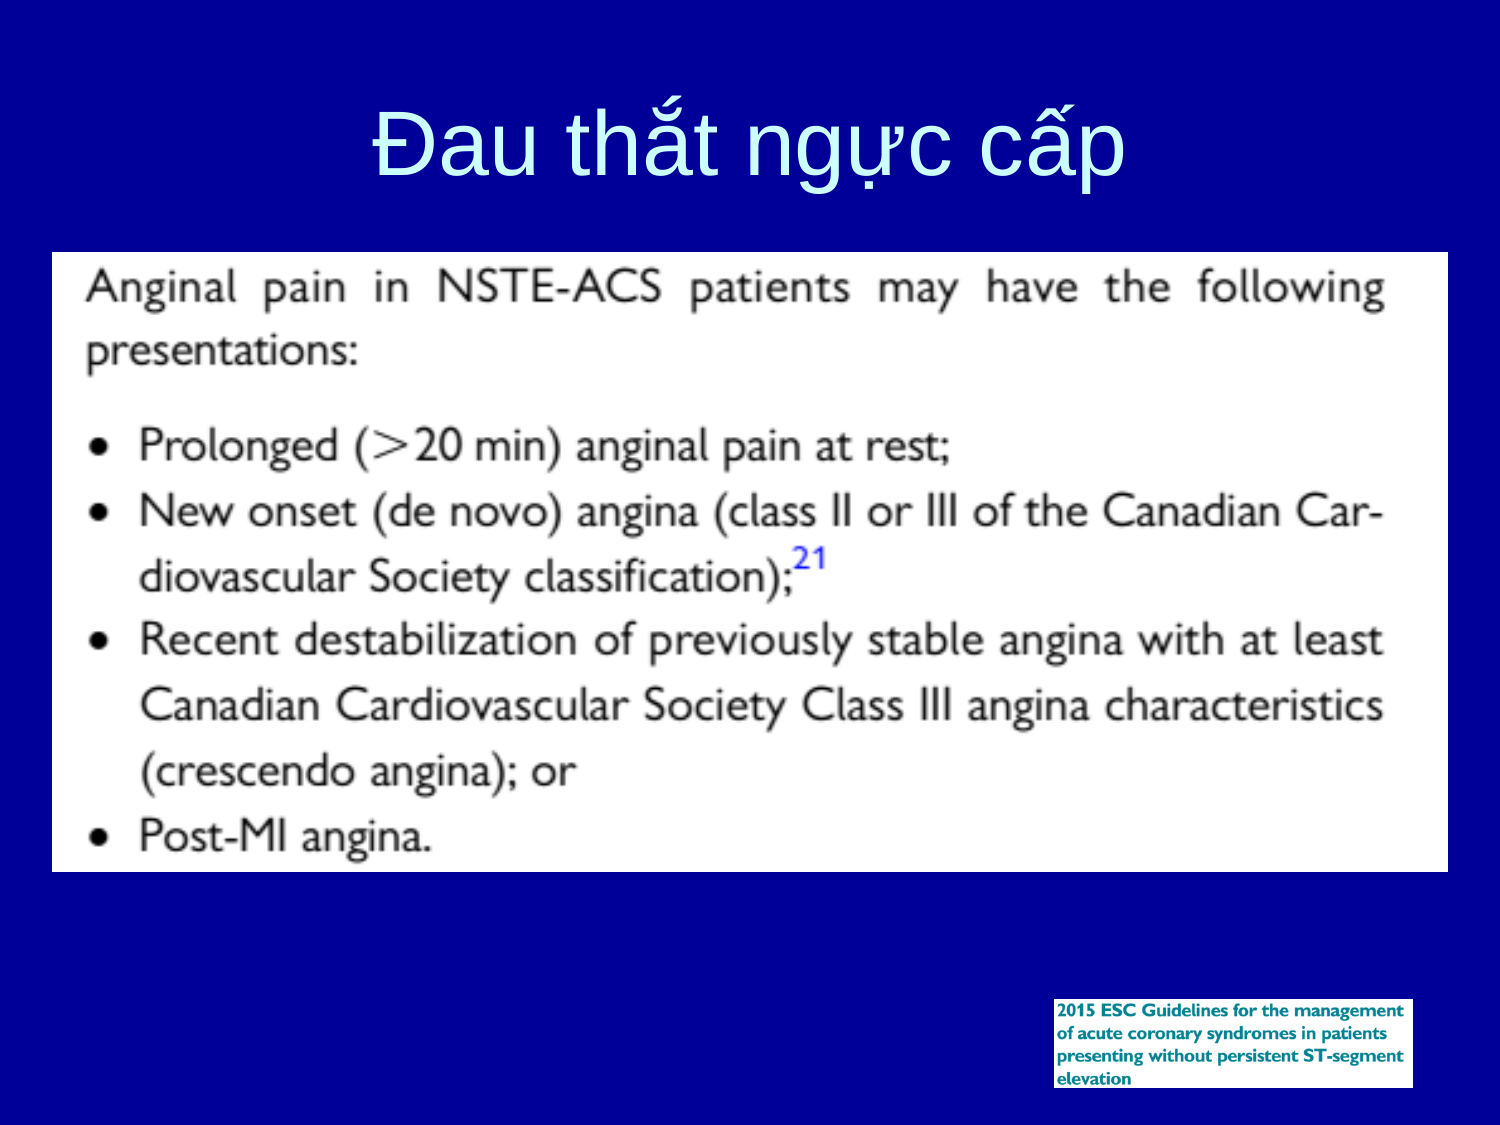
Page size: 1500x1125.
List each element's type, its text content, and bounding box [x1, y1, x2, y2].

picture [1054, 998, 1413, 1088]
picture [52, 252, 1448, 873]
title Đau thắt ngực cấp [75, 45, 1425, 233]
